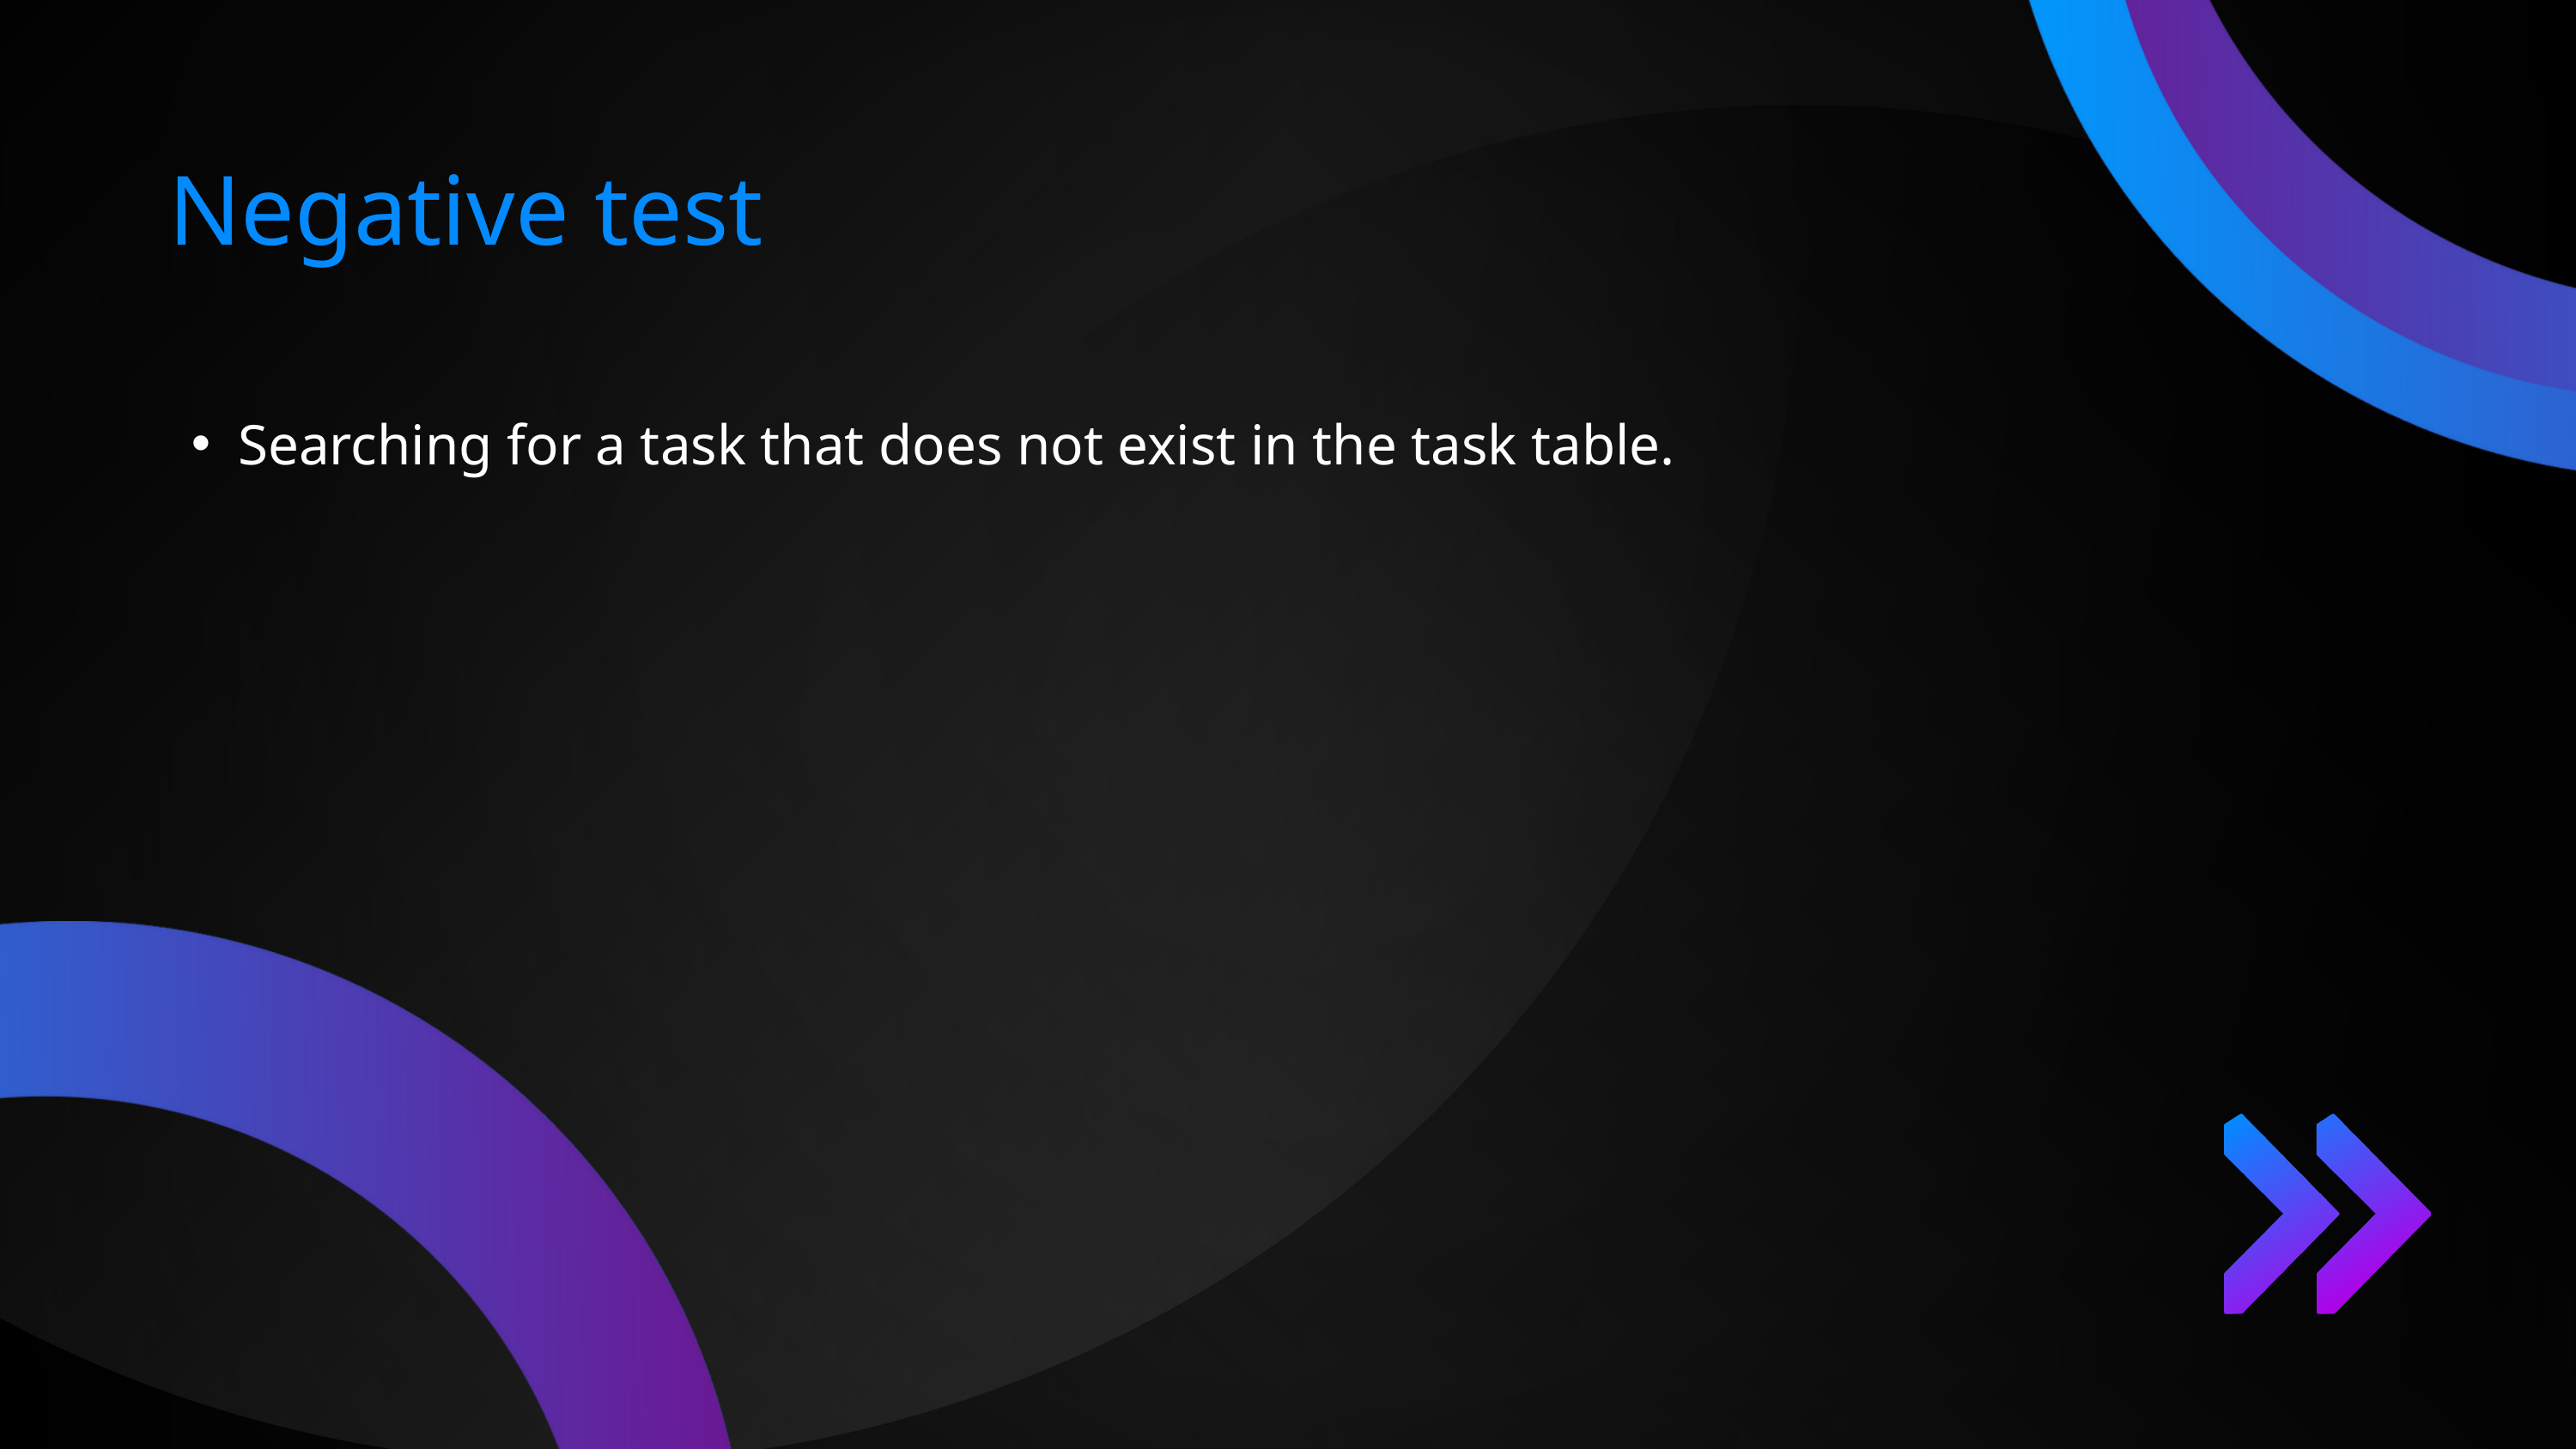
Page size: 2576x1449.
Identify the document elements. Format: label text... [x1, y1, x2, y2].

text_box Searching for a task that does not exist in the task table. [144, 395, 2032, 476]
text_box Negative test [69, 131, 863, 264]
text_box [1999, 0, 2576, 479]
text_box [0, 921, 749, 1449]
text_box [2224, 1113, 2432, 1314]
text_box [0, 0, 2576, 1449]
